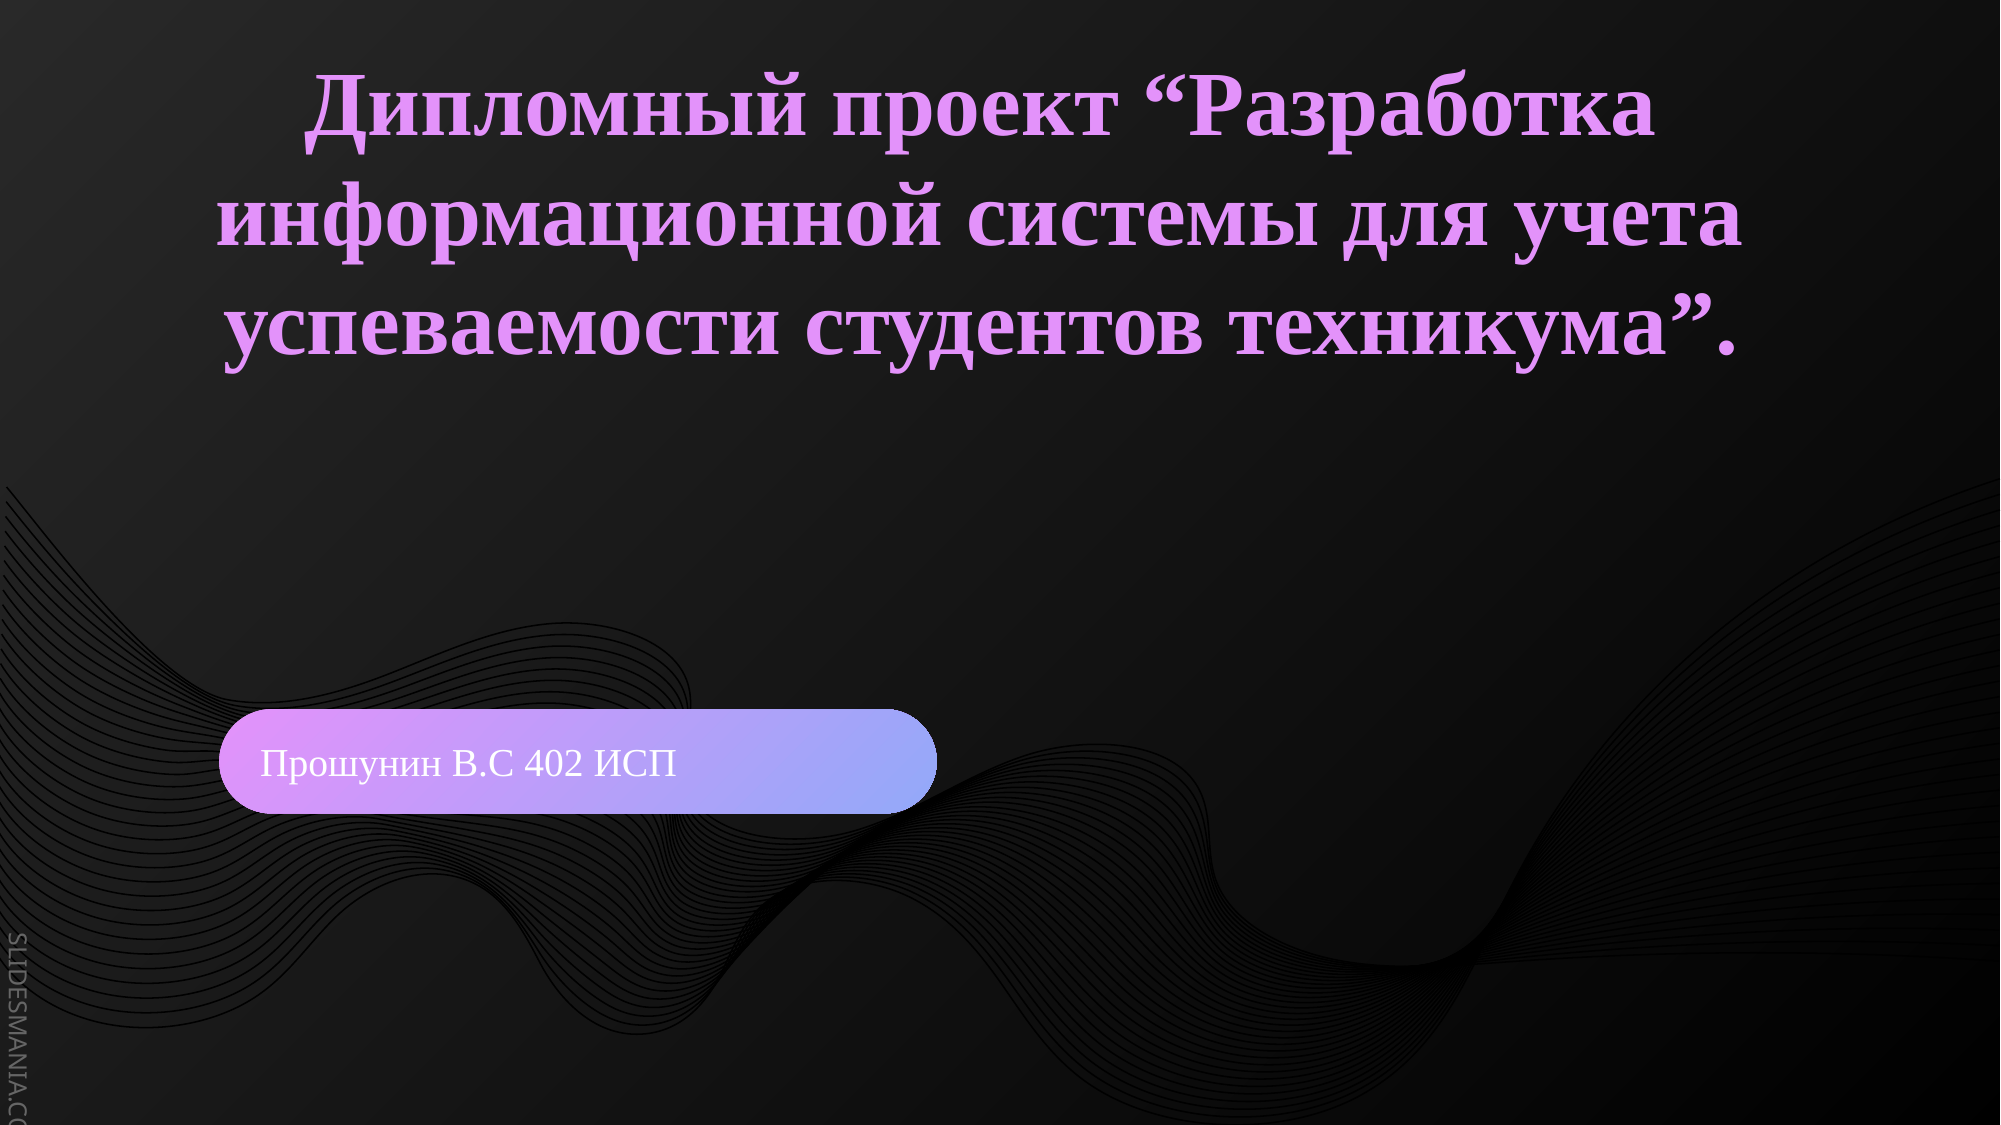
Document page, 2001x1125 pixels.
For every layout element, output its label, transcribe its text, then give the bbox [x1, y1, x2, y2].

title Дипломный проект “Разработка информационной системы для учета успеваемости студентов техникума”. [92, 23, 1870, 478]
subtitle Прошунин В.С 402 ИСП [240, 724, 911, 797]
text_box [219, 709, 937, 814]
